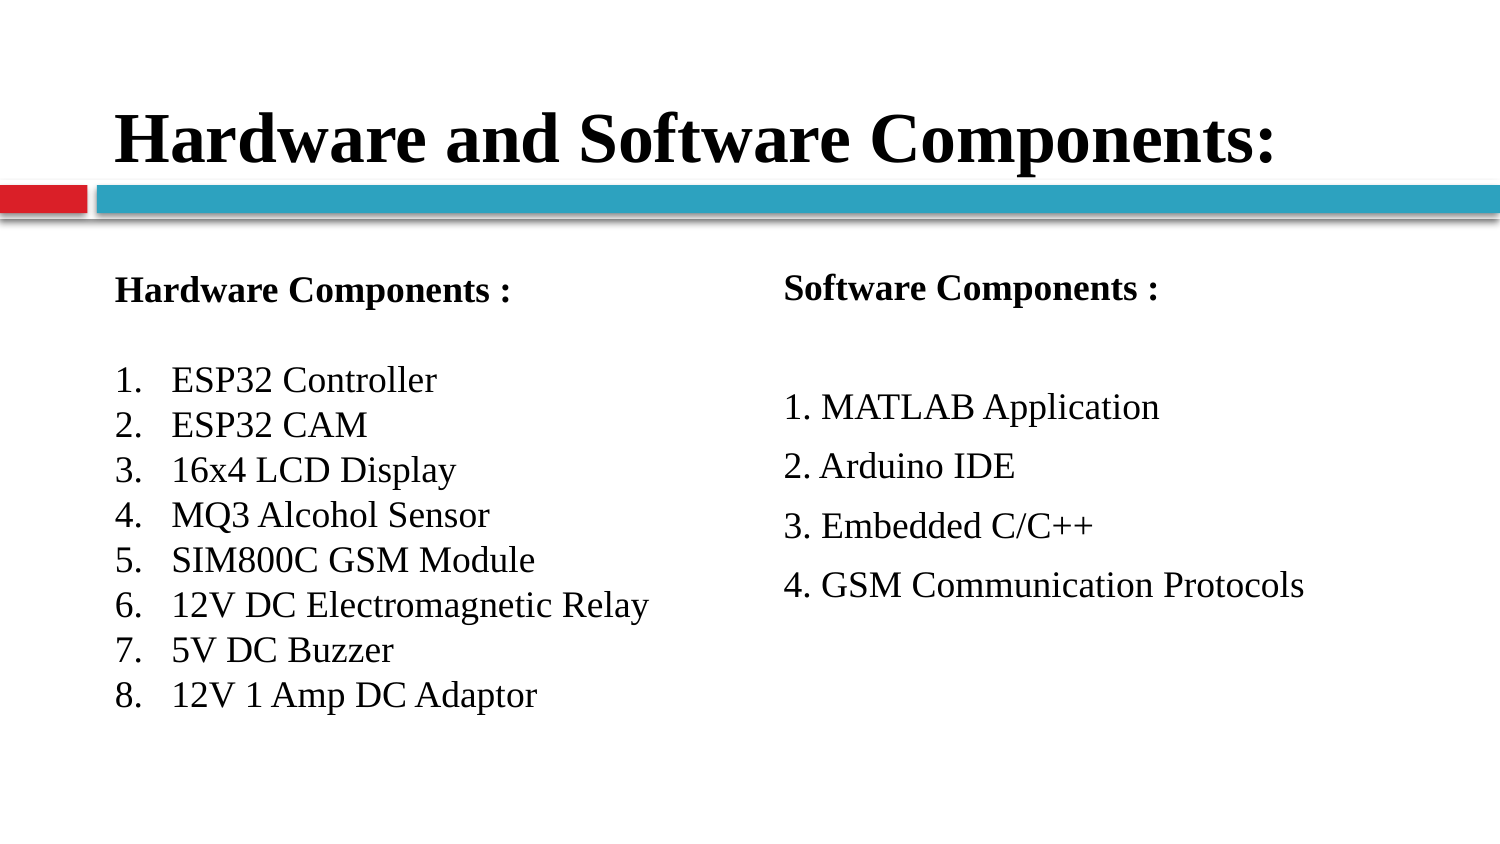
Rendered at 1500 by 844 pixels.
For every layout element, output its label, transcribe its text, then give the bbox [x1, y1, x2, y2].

list Software Components : 1. MATLAB Application 2. Arduino IDE 3. Embedded C/C++ 4. GSM Communication Protocols [768, 255, 1407, 792]
title Hardware and Software Components: [99, 19, 1438, 185]
list Hardware Components : ESP32 Controller ESP32 CAM 16x4 LCD Display MQ3 Alcohol Sensor SIM800C GSM Module 12V DC Electromagnetic Relay 5V DC Buzzer 12V 1 Amp DC Adaptor [99, 245, 670, 735]
